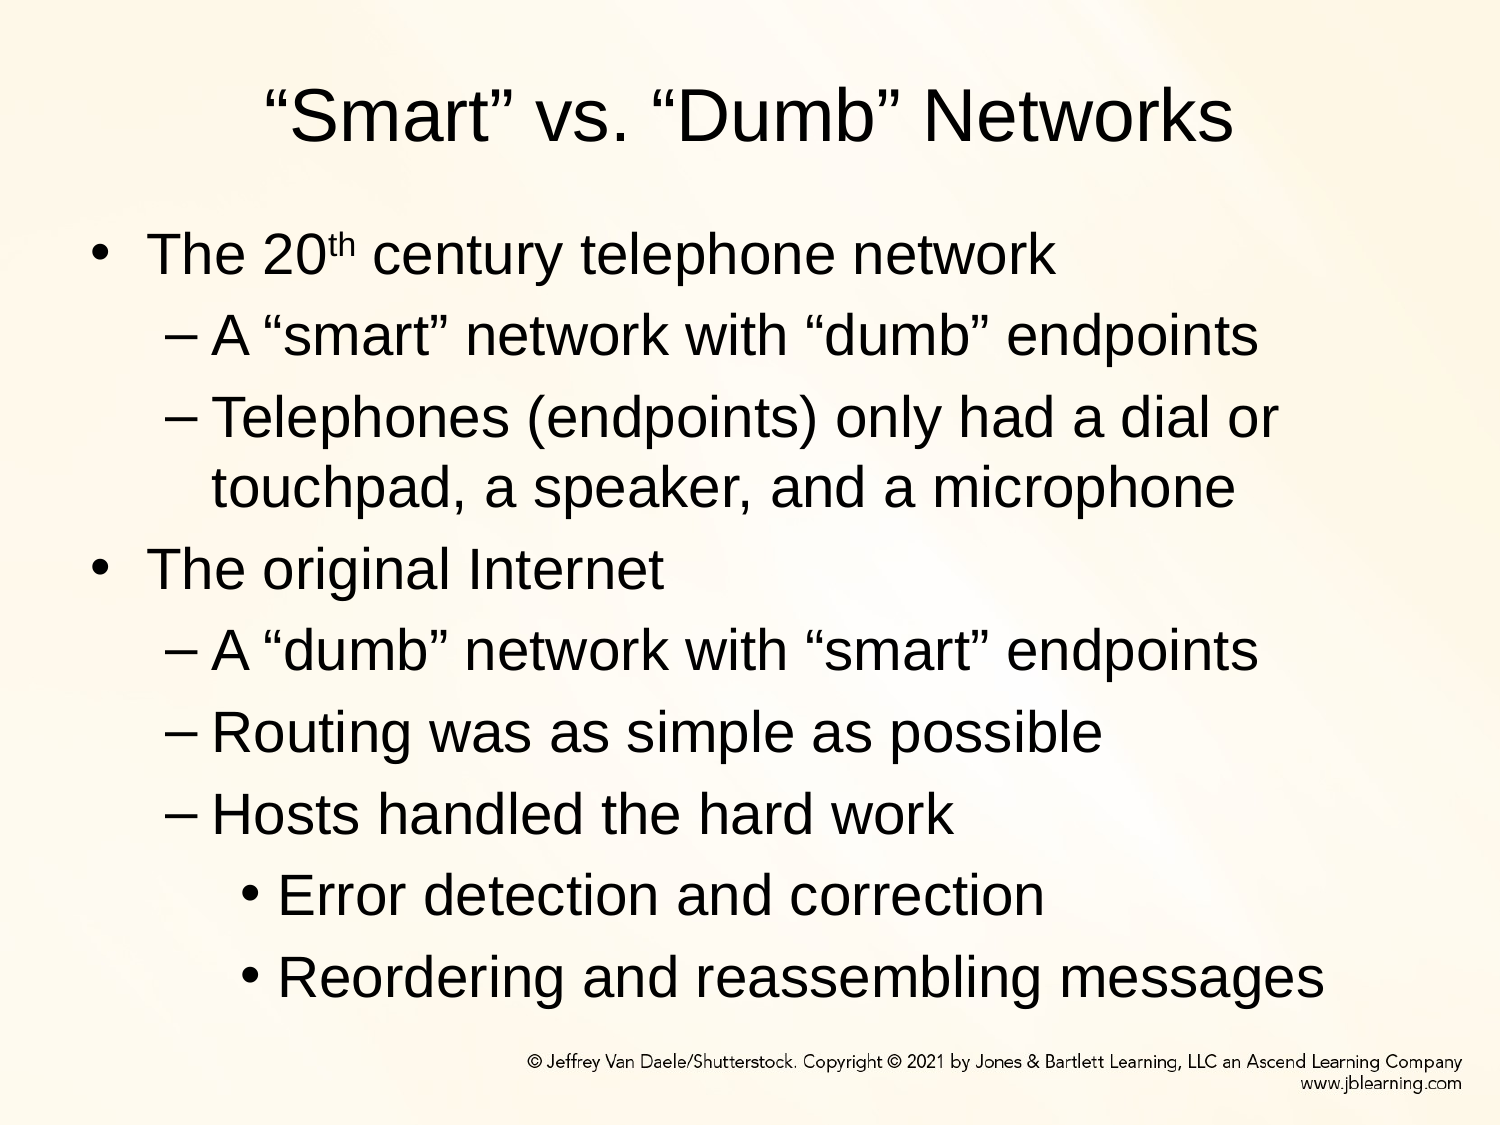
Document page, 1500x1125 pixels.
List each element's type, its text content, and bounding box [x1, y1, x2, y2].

picture [0, 0, 1500, 1125]
list The 20th century telephone network A “smart” network with “dumb” endpoints Telephones (endpoints) only had a dial or touchpad, a speaker, and a microphone The original Internet A “dumb” network with “smart” endpoints Routing was as simple as possible Hosts handled the hard work Error detection and correction Reordering and reassembling messages [75, 208, 1425, 1031]
title “Smart” vs. “Dumb” Networks [75, 45, 1425, 179]
